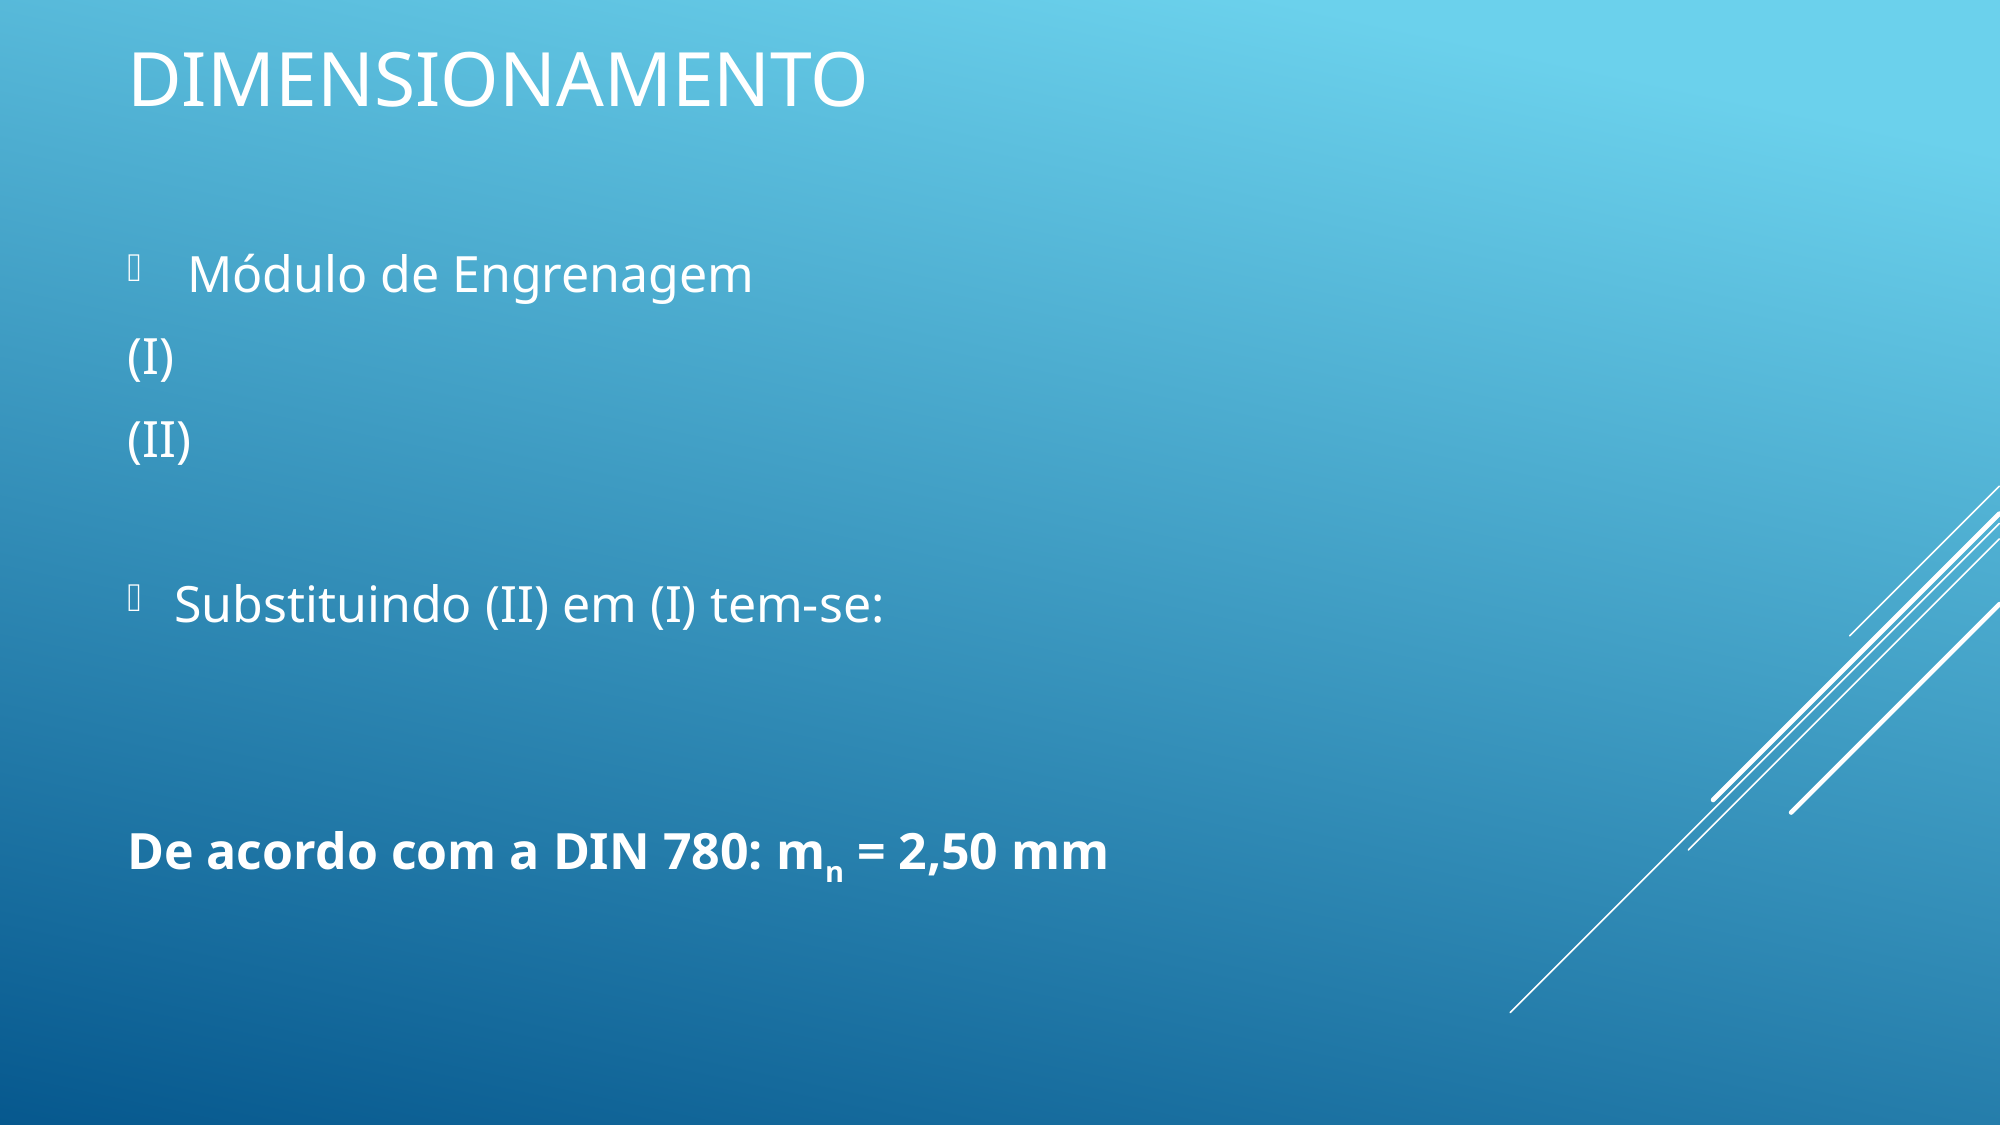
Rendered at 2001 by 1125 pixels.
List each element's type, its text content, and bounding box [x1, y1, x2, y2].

title Dimensionamento [112, 0, 1513, 153]
